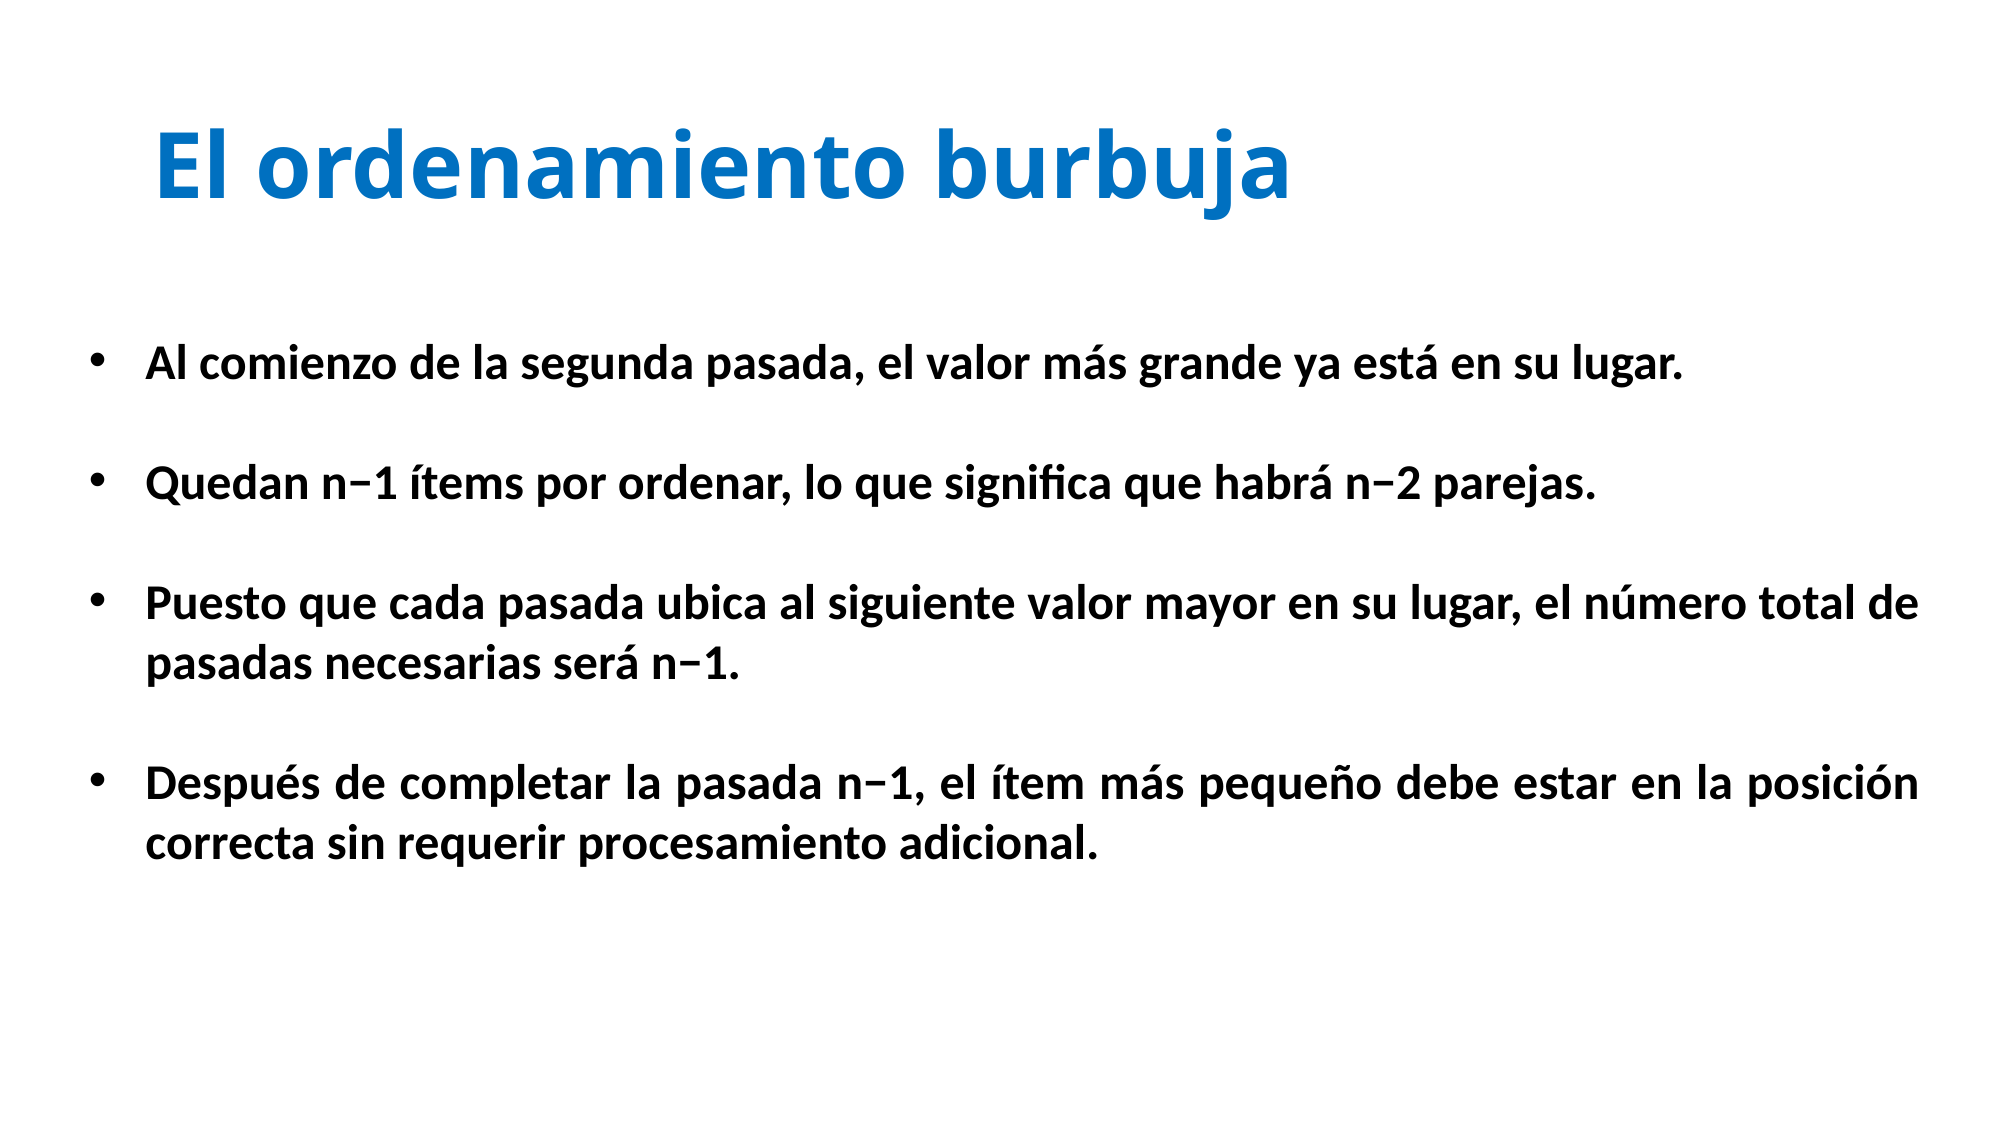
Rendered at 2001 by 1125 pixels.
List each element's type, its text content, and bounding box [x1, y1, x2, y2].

text_box Al comienzo de la segunda pasada, el valor más grande ya está en su lugar. Quedan n−1 ítems por ordenar, lo que significa que habrá n−2 parejas. Puesto que cada pasada ubica al siguiente valor mayor en su lugar, el número total de pasadas necesarias será n−1. Después de completar la pasada n−1, el ítem más pequeño debe estar en la posición correcta sin requerir procesamiento adicional. [74, 321, 1937, 877]
title El ordenamiento burbuja [137, 59, 1863, 278]
